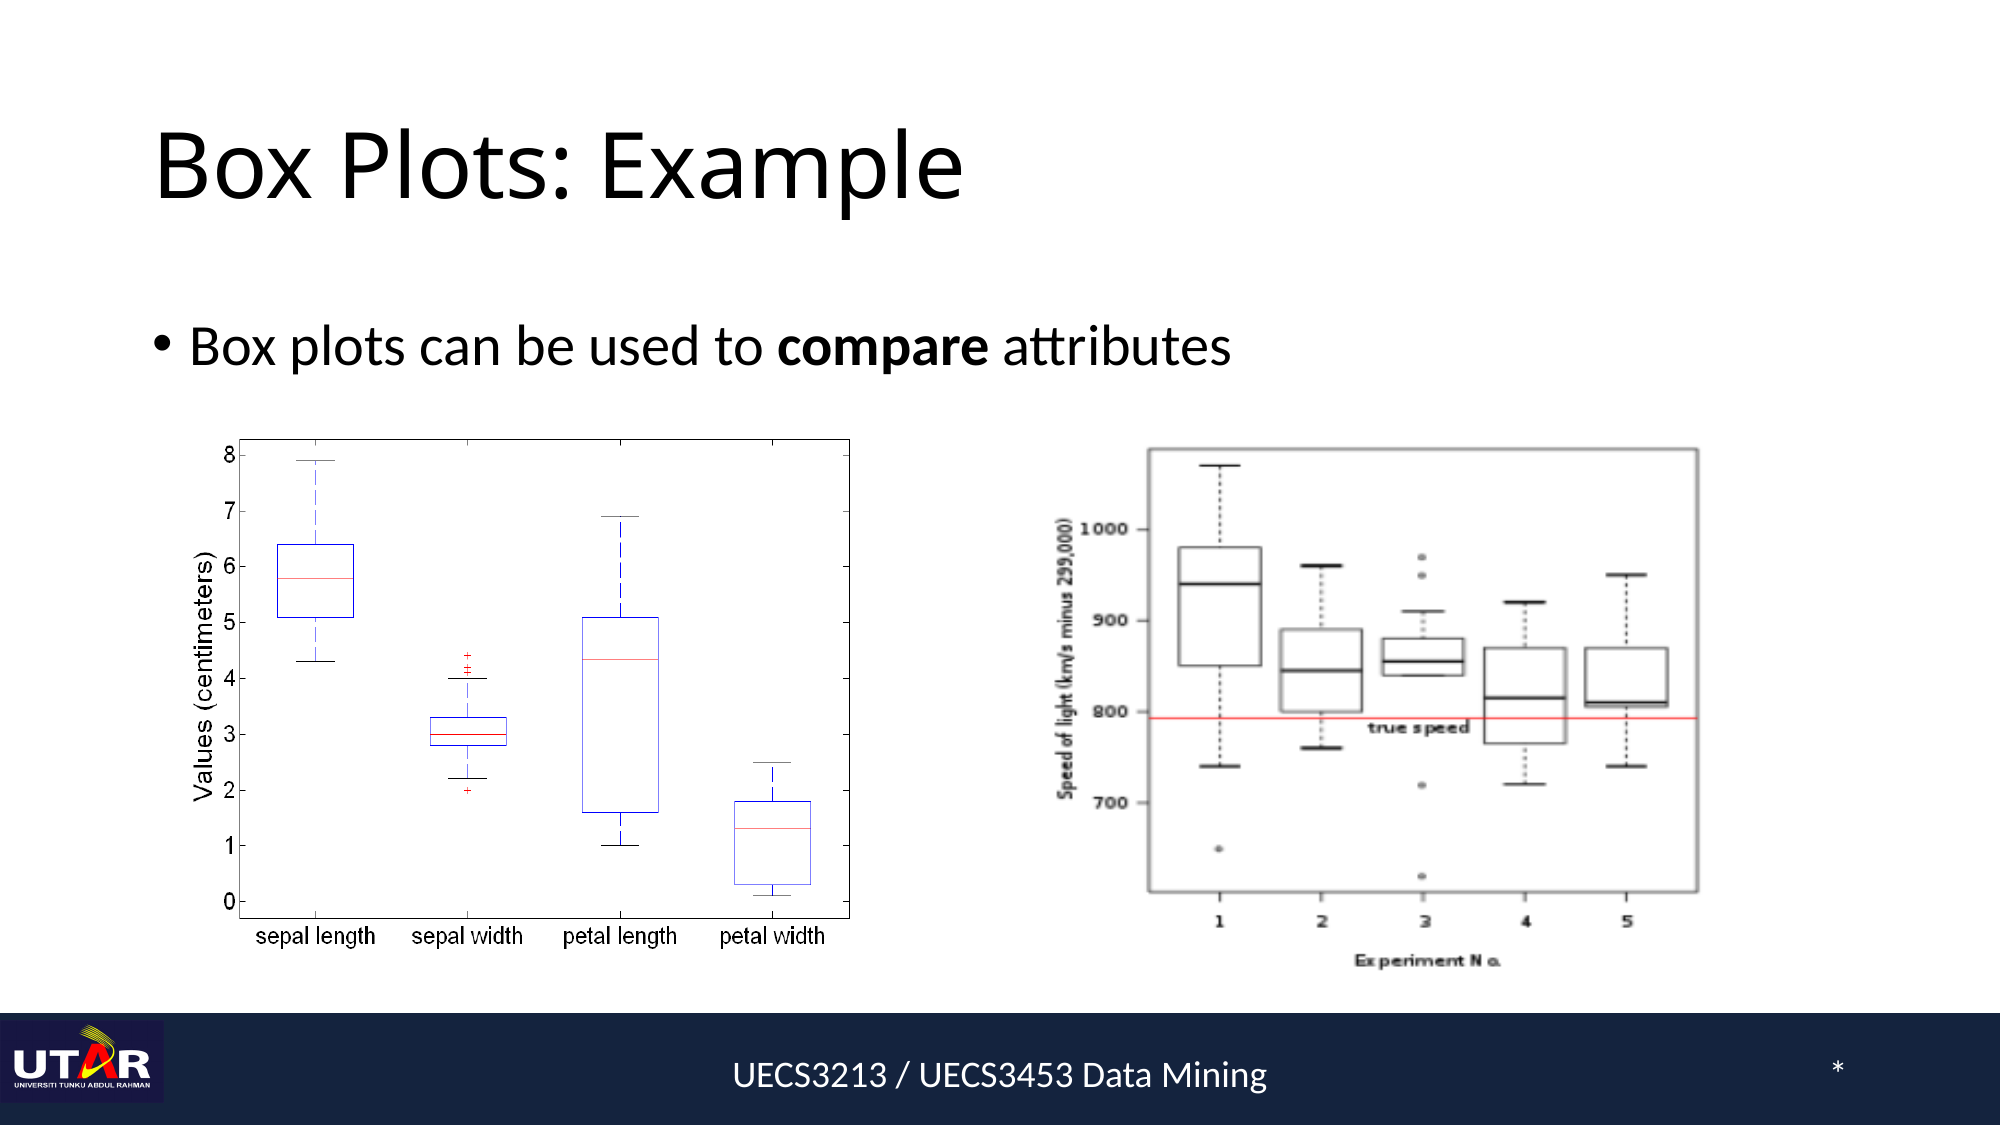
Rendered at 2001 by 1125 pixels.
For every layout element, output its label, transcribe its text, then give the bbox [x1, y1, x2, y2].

title Box Plots: Example [137, 59, 1863, 278]
picture [1040, 414, 1720, 982]
list Box plots can be used to compare attributes [137, 299, 1304, 1014]
picture [0, 1020, 164, 1103]
footer UECS3213 / UECS3453 Data Mining [662, 1042, 1338, 1103]
slide_number * [1412, 1042, 1863, 1103]
